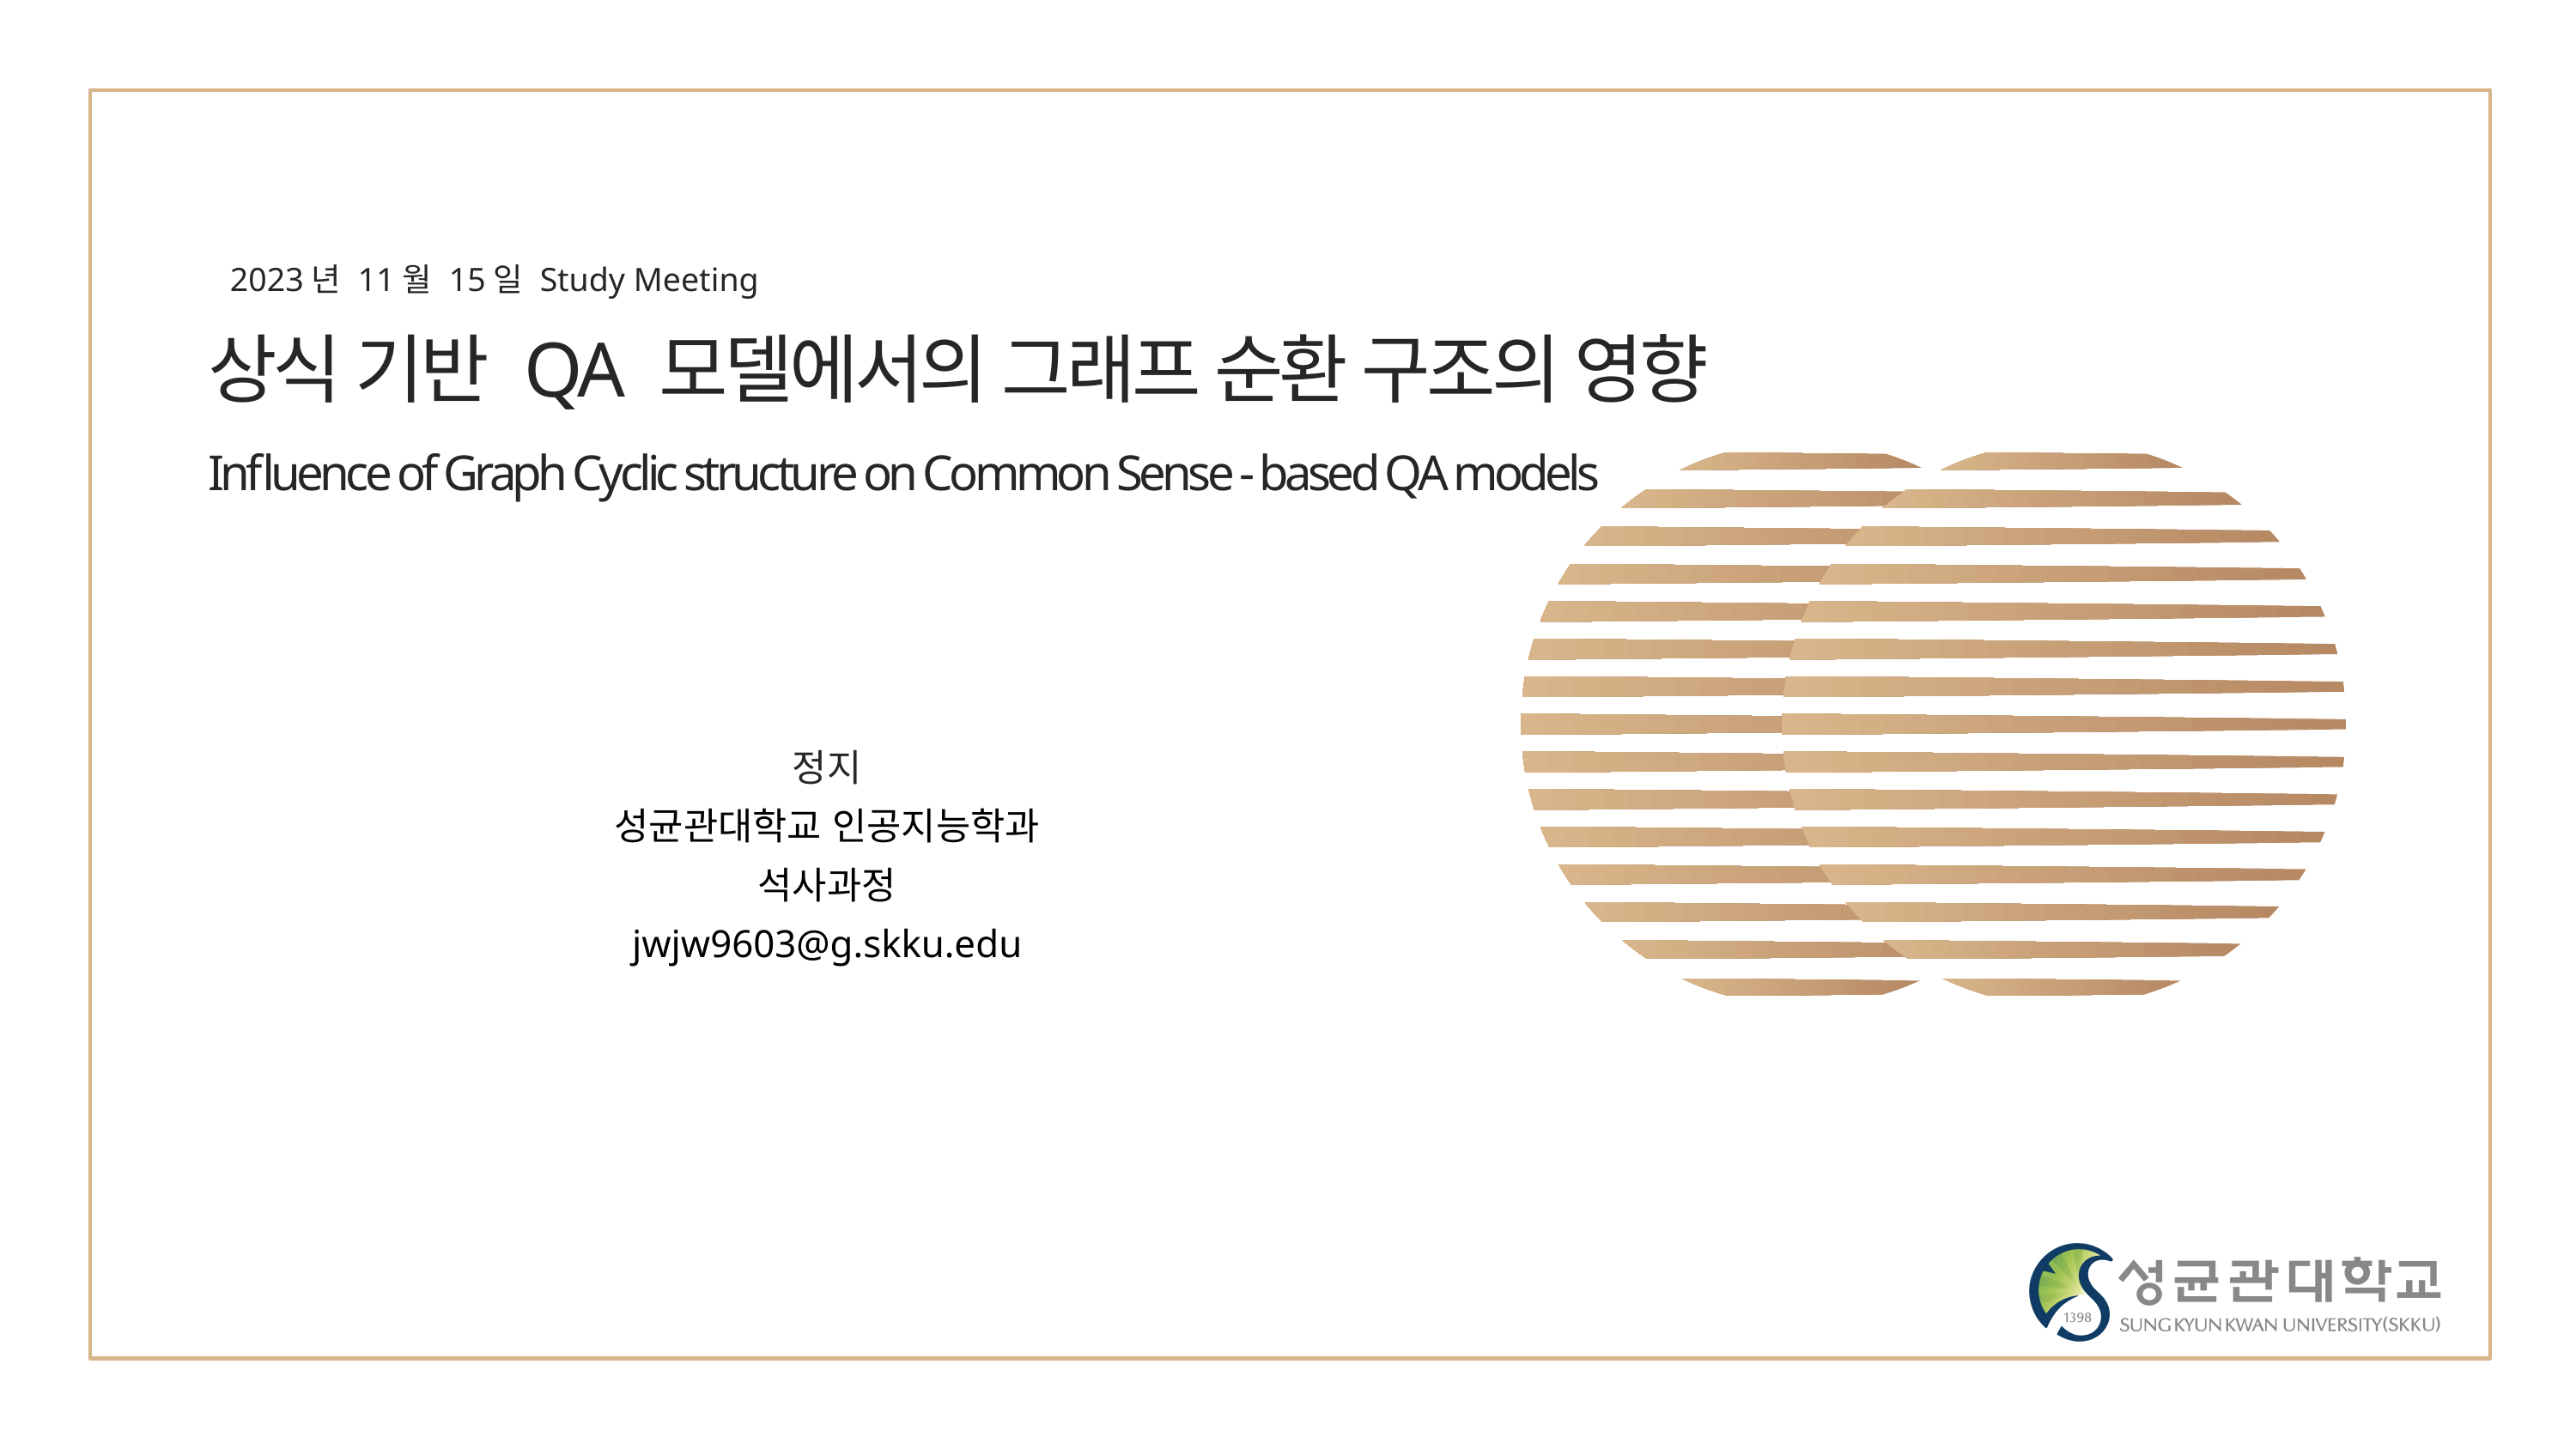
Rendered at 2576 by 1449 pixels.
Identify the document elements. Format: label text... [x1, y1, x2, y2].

text_box 상식 기반 QA 모델에서의 그래프 순환 구조의 영향 [195, 315, 2150, 419]
picture [2014, 1233, 2476, 1355]
text_box Influence of Graph Cyclic structure on Common Sense - based QA models [195, 435, 1872, 506]
text_box 2023년 11월 15일 Study Meeting [217, 240, 1078, 304]
